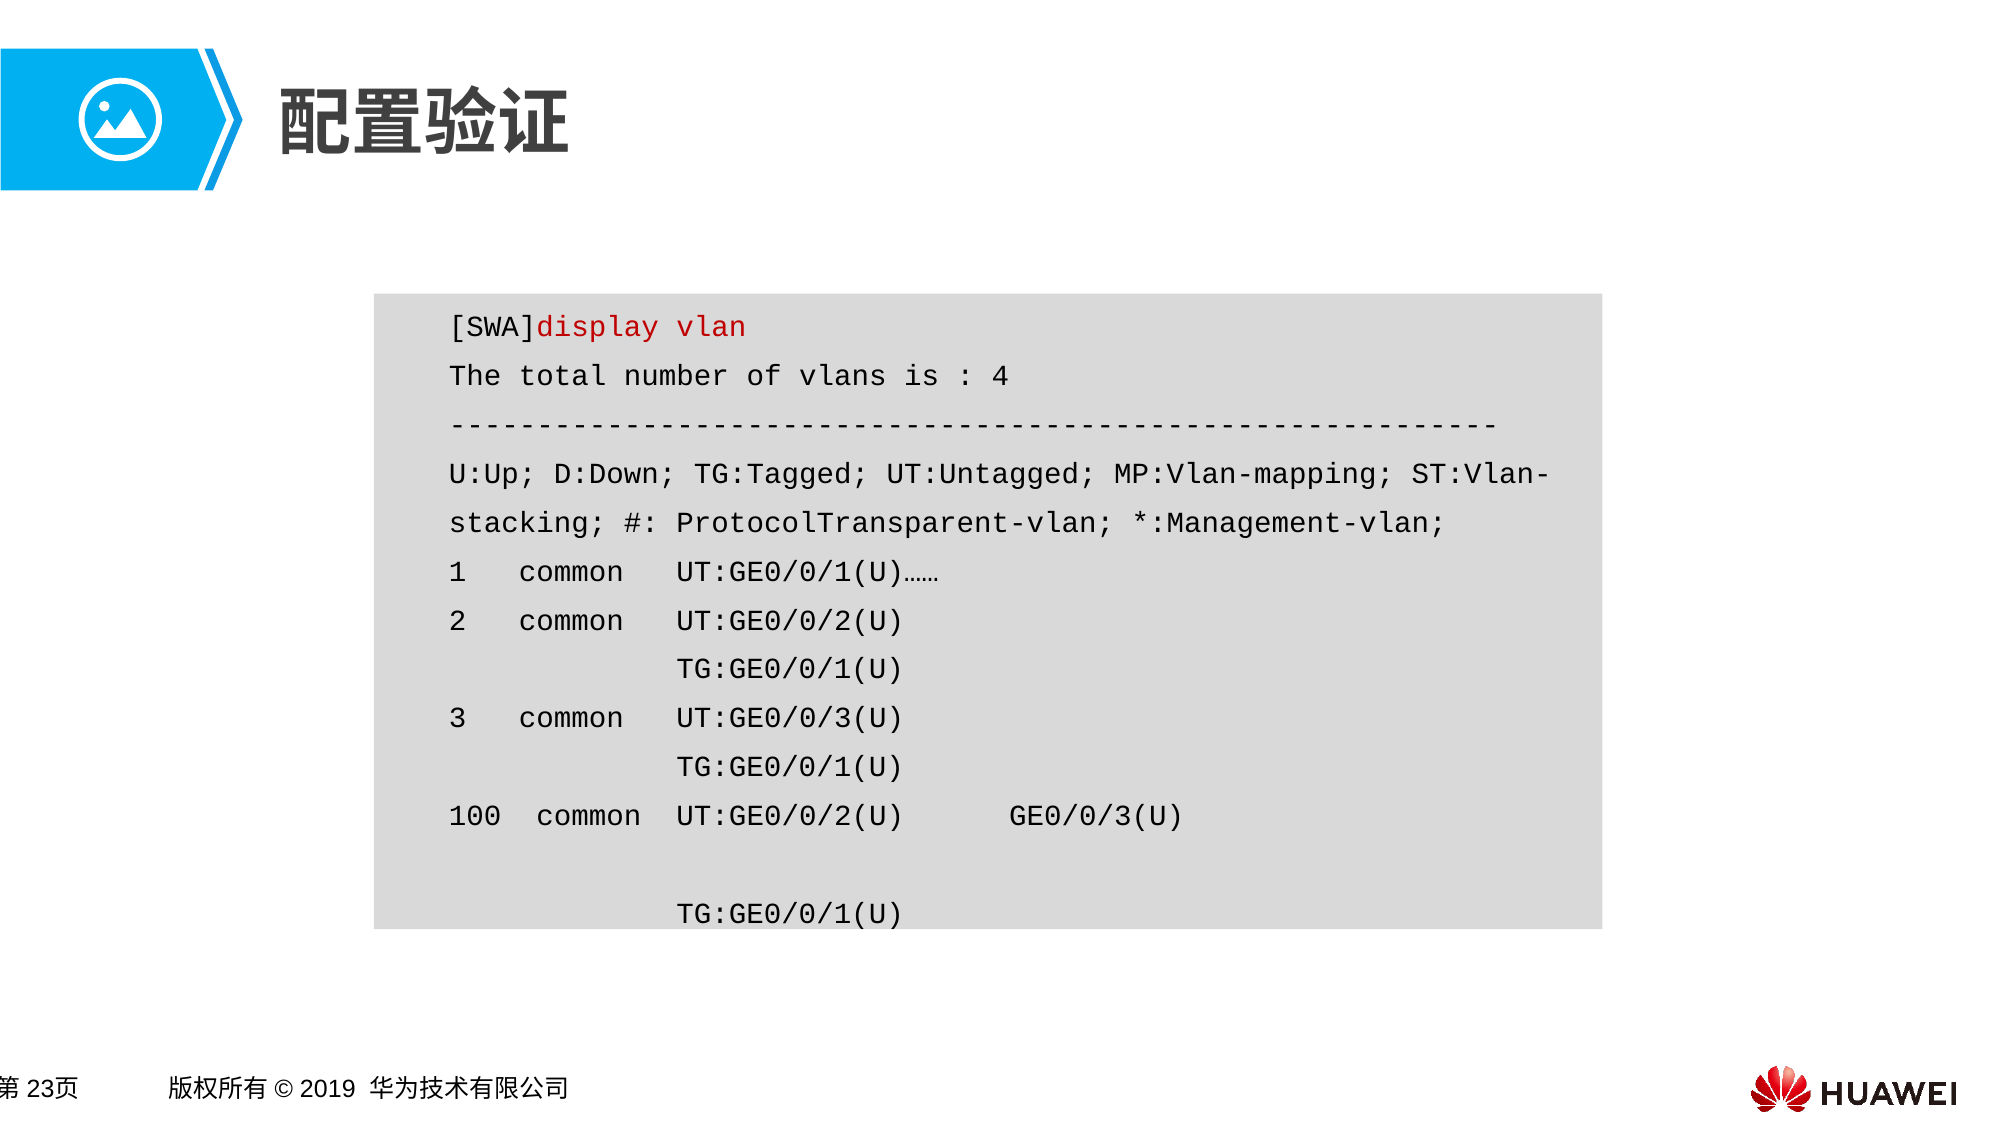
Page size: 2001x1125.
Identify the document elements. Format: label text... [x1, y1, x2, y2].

text_box [SWA]display vlan The total number of vlans is : 4 ------------------------------------------------------------ U:Up; D:Down; TG:Tagged; UT:Untagged; MP:Vlan-mapping; ST:Vlan-stacking; #: ProtocolTransparent-vlan; *:Management-vlan; 1 common UT:GE0/0/1(U)…… 2 common UT:GE0/0/2(U) TG:GE0/0/1(U) 3 common UT:GE0/0/3(U) TG:GE0/0/1(U) 100 common UT:GE0/0/2(U) GE0/0/3(U) TG:GE0/0/1(U) [373, 293, 1603, 930]
picture [1751, 1066, 1956, 1112]
title 配置验证 [261, 67, 1875, 173]
